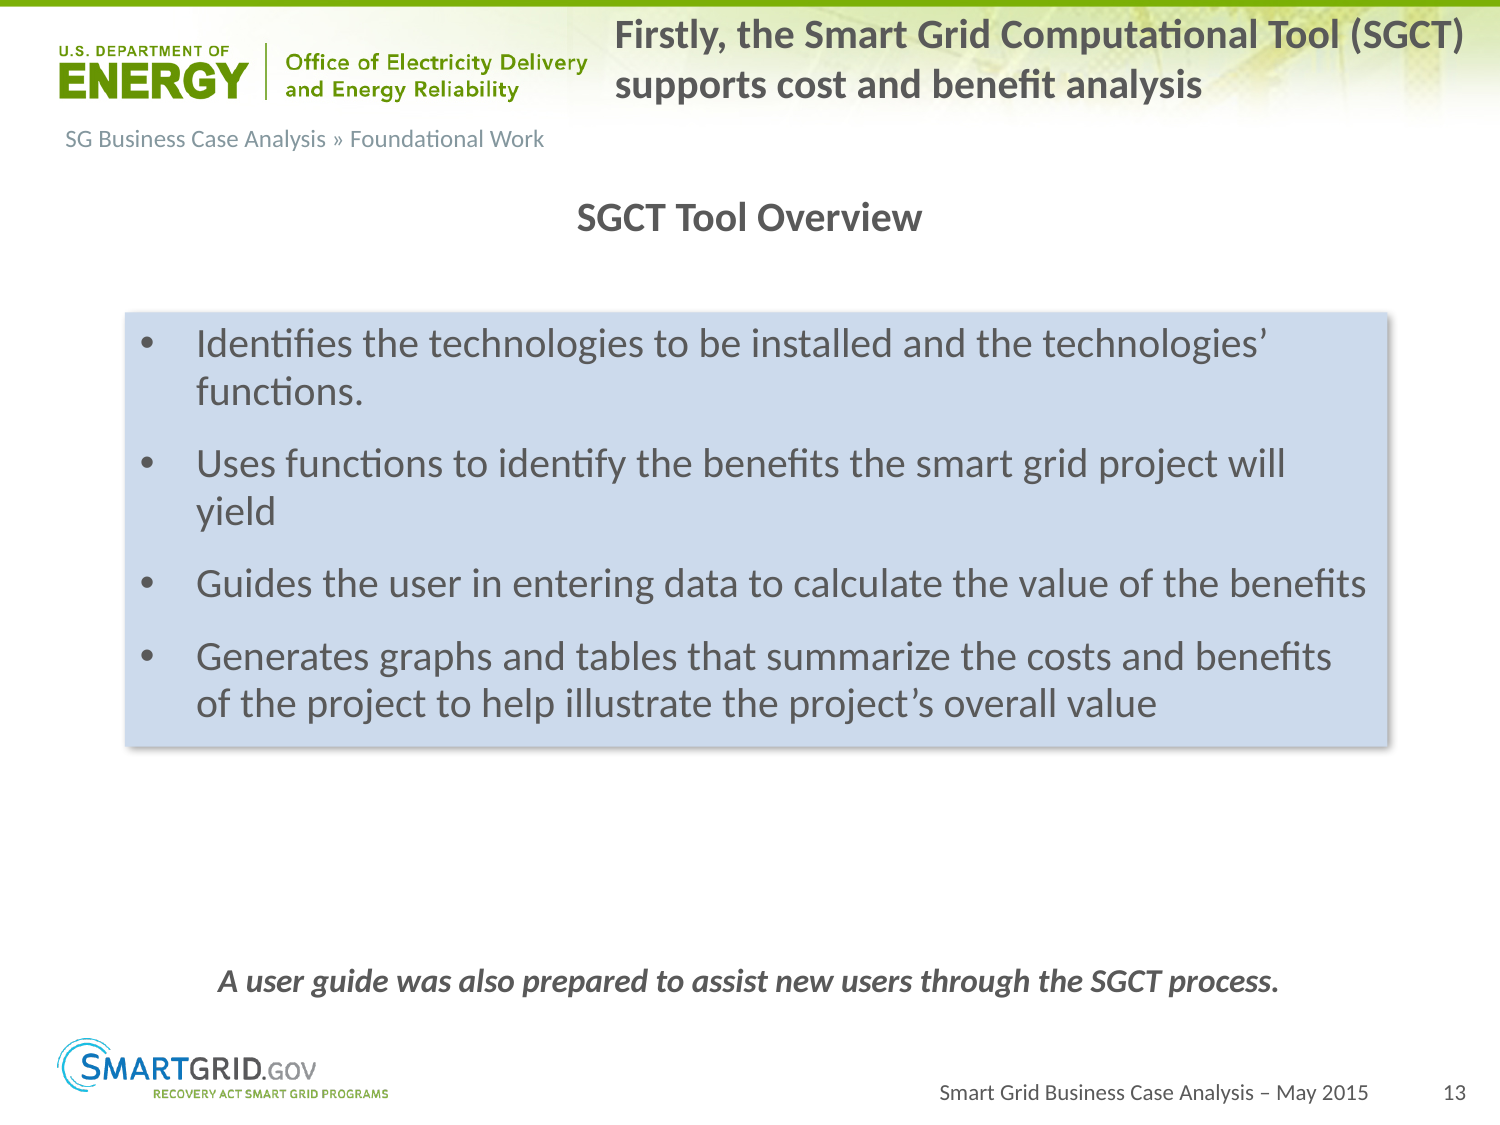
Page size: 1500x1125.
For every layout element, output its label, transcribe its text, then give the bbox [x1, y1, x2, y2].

list [112, 263, 1375, 1005]
text_box SGCT Tool Overview [81, 174, 1419, 263]
picture [50, 1036, 401, 1100]
text_box A user guide was also prepared to assist new users through the SGCT process. [187, 943, 1313, 1013]
list Firstly, the Smart Grid Computational Tool (SGCT) supports cost and benefit analysis [600, 0, 1500, 150]
title SG Business Case Analysis » Foundational Work [50, 112, 1446, 163]
text_box Smart Grid Business Case Analysis – May 2015 [924, 1062, 1438, 1113]
text_box Identifies the technologies to be installed and the technologies’ functions. Uses functions to identify the benefits the smart grid project will yield Guides the user in entering data to calculate the value of the benefits Generates graphs and tables that summarize the costs and benefits of the project to help illustrate the project’s overall value [124, 312, 1388, 747]
picture [0, 0, 600, 128]
